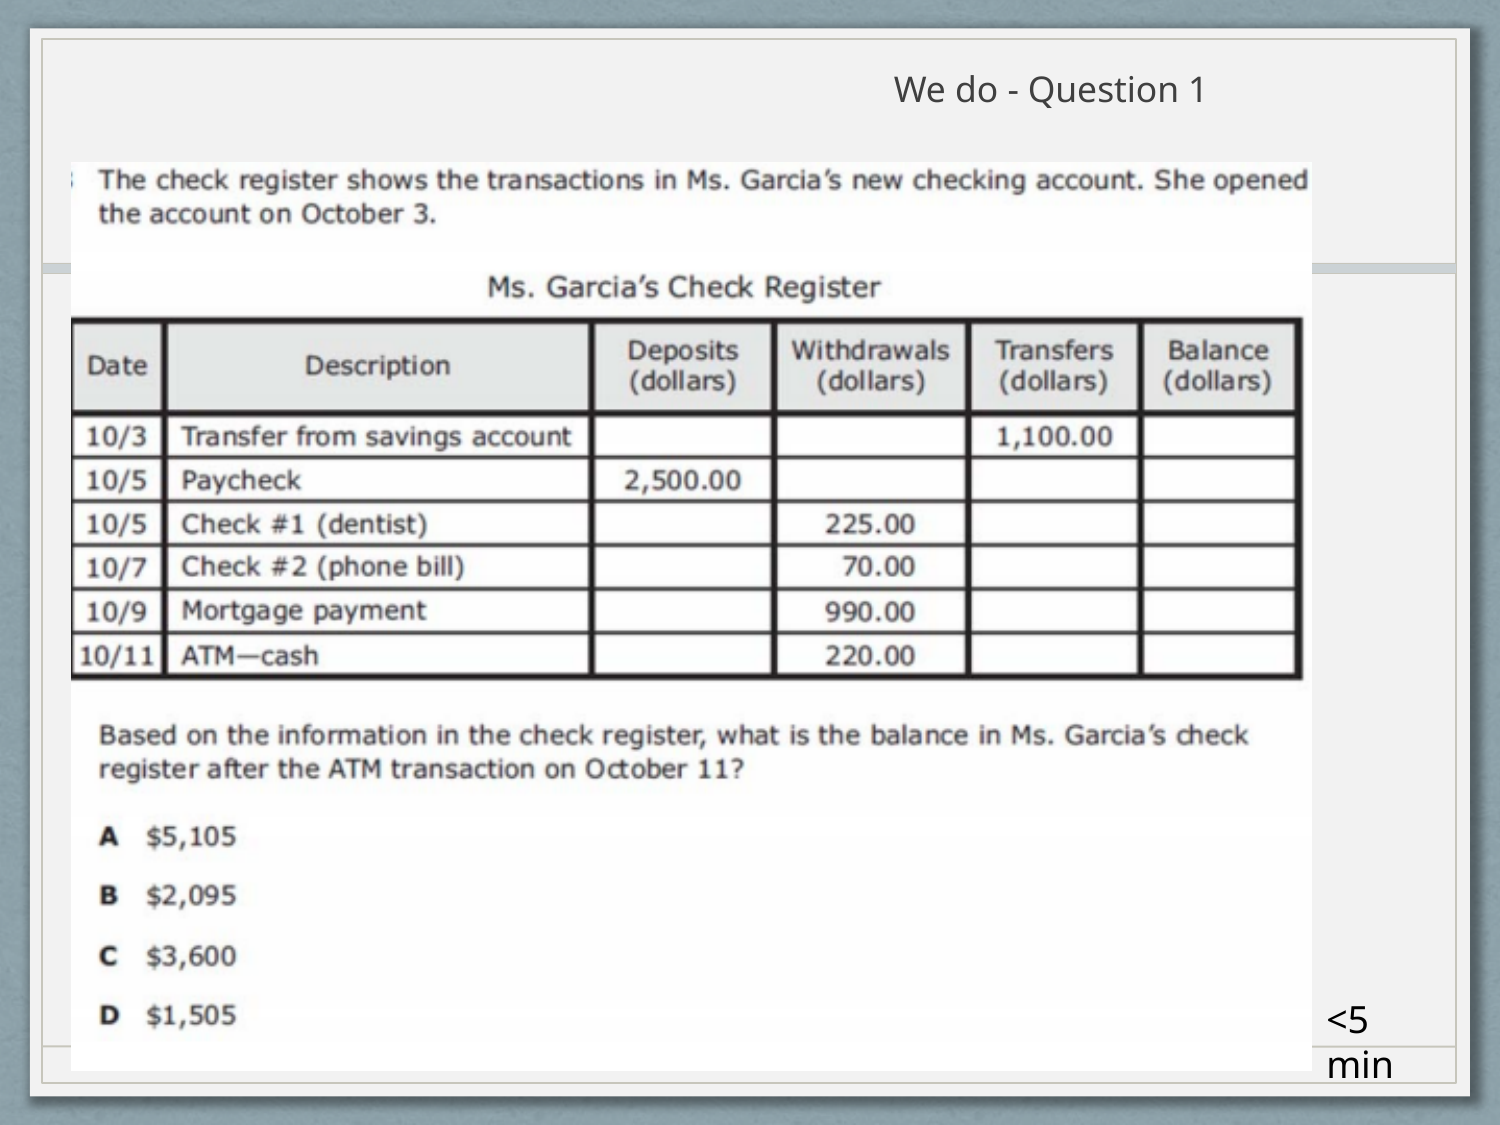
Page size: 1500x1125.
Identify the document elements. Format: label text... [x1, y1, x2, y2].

title We do - Question 1 [641, 59, 1462, 118]
picture [71, 161, 1312, 1072]
text_box <5 min [1311, 988, 1462, 1094]
